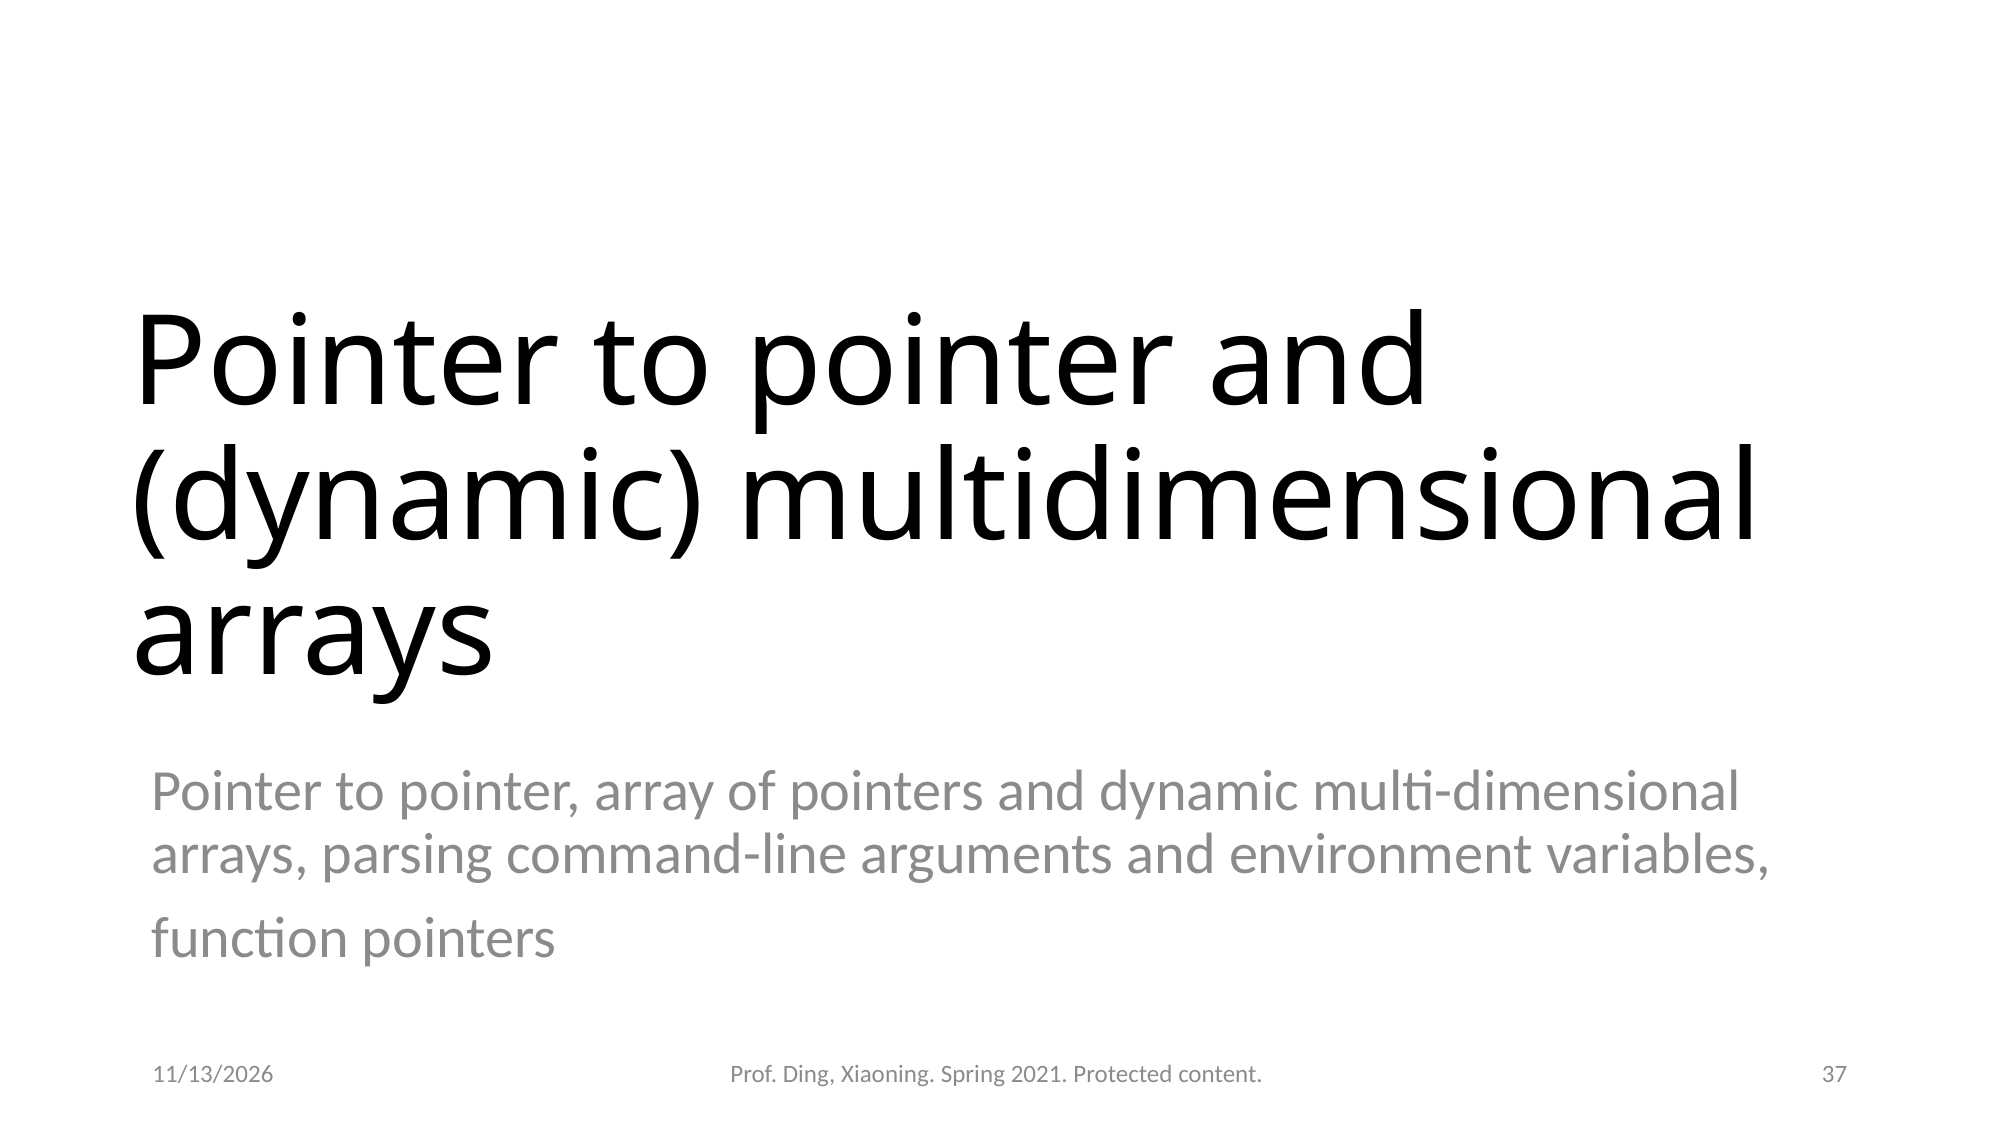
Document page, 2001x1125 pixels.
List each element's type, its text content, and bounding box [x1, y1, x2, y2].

slide_number 37 [1412, 1042, 1863, 1103]
title Pointer to pointer and (dynamic) multidimensional arrays [116, 241, 1884, 710]
footer Prof. Ding, Xiaoning. Spring 2021. Protected content. [662, 1042, 1338, 1103]
list Pointer to pointer, array of pointers and dynamic multi-dimensional arrays, parsing command-line arguments and environment variables, function pointers [136, 752, 1862, 999]
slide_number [137, 1042, 588, 1103]
